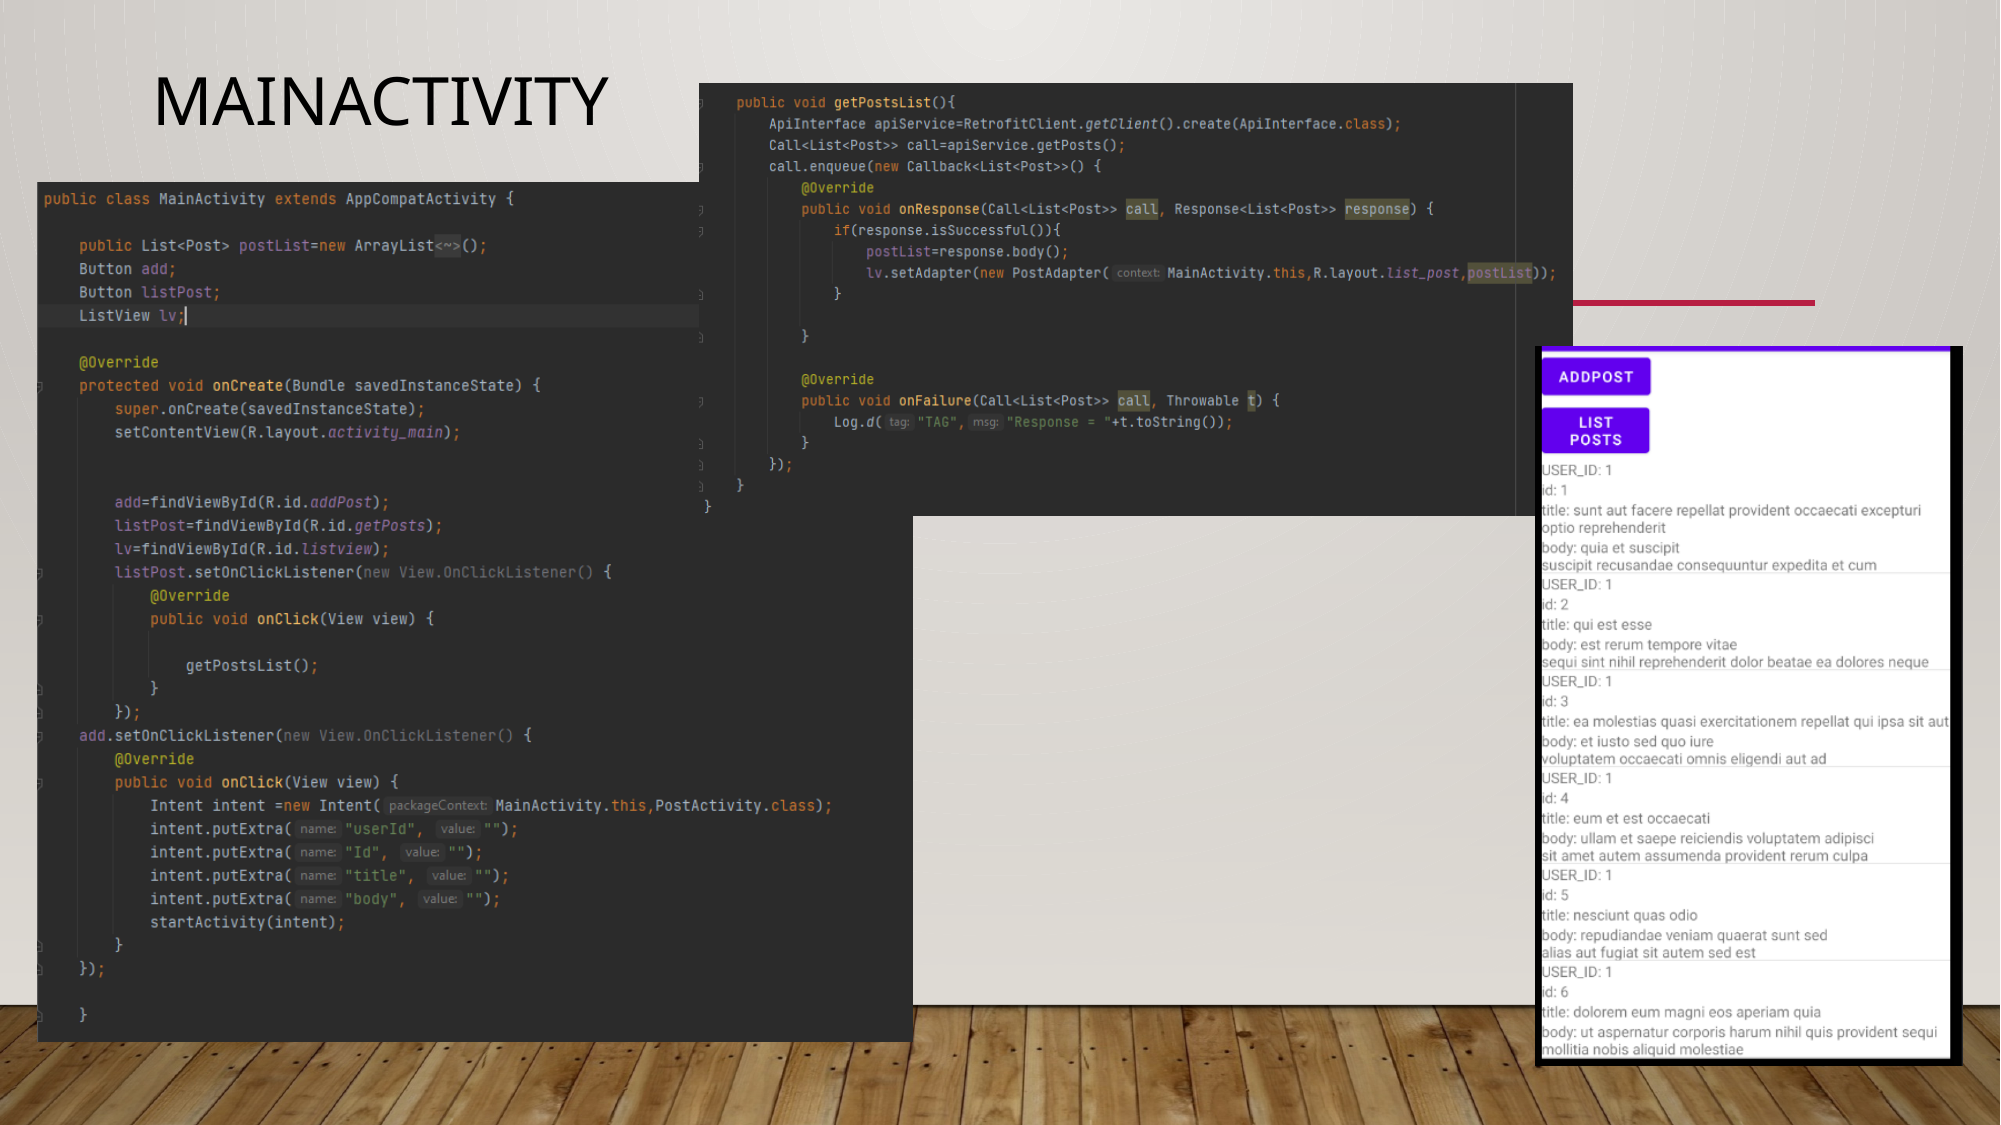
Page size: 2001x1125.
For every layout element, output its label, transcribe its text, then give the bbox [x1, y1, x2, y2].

title MainActivity [137, 59, 1805, 155]
picture [0, 82, 2000, 1125]
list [36, 182, 913, 1043]
